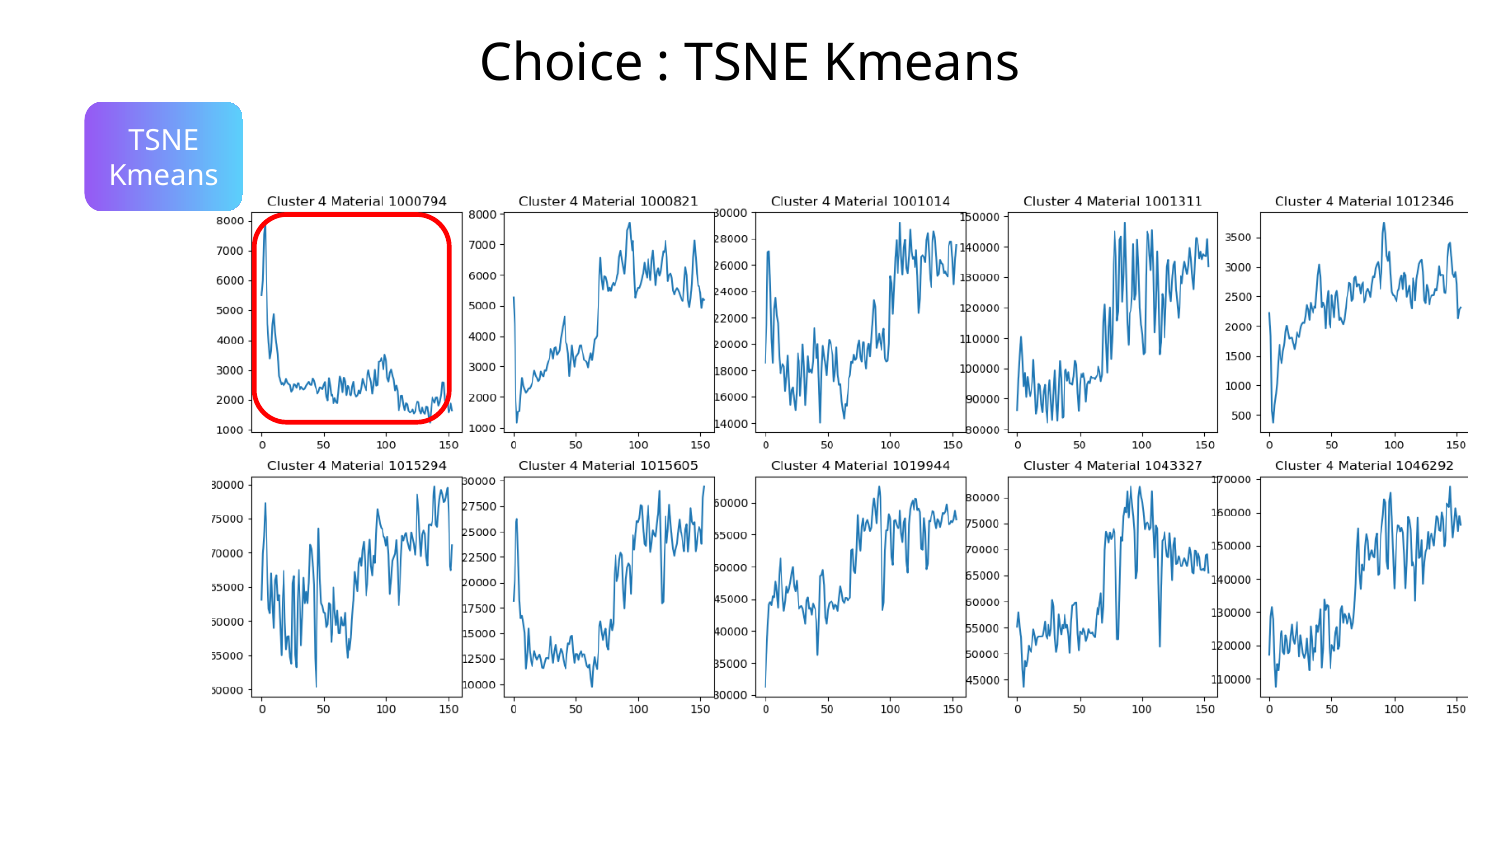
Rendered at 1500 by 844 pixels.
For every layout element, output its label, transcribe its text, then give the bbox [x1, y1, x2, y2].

text_box TSNE Kmeans [84, 101, 243, 212]
title Choice : TSNE Kmeans [84, 17, 1416, 102]
picture [211, 188, 1469, 722]
